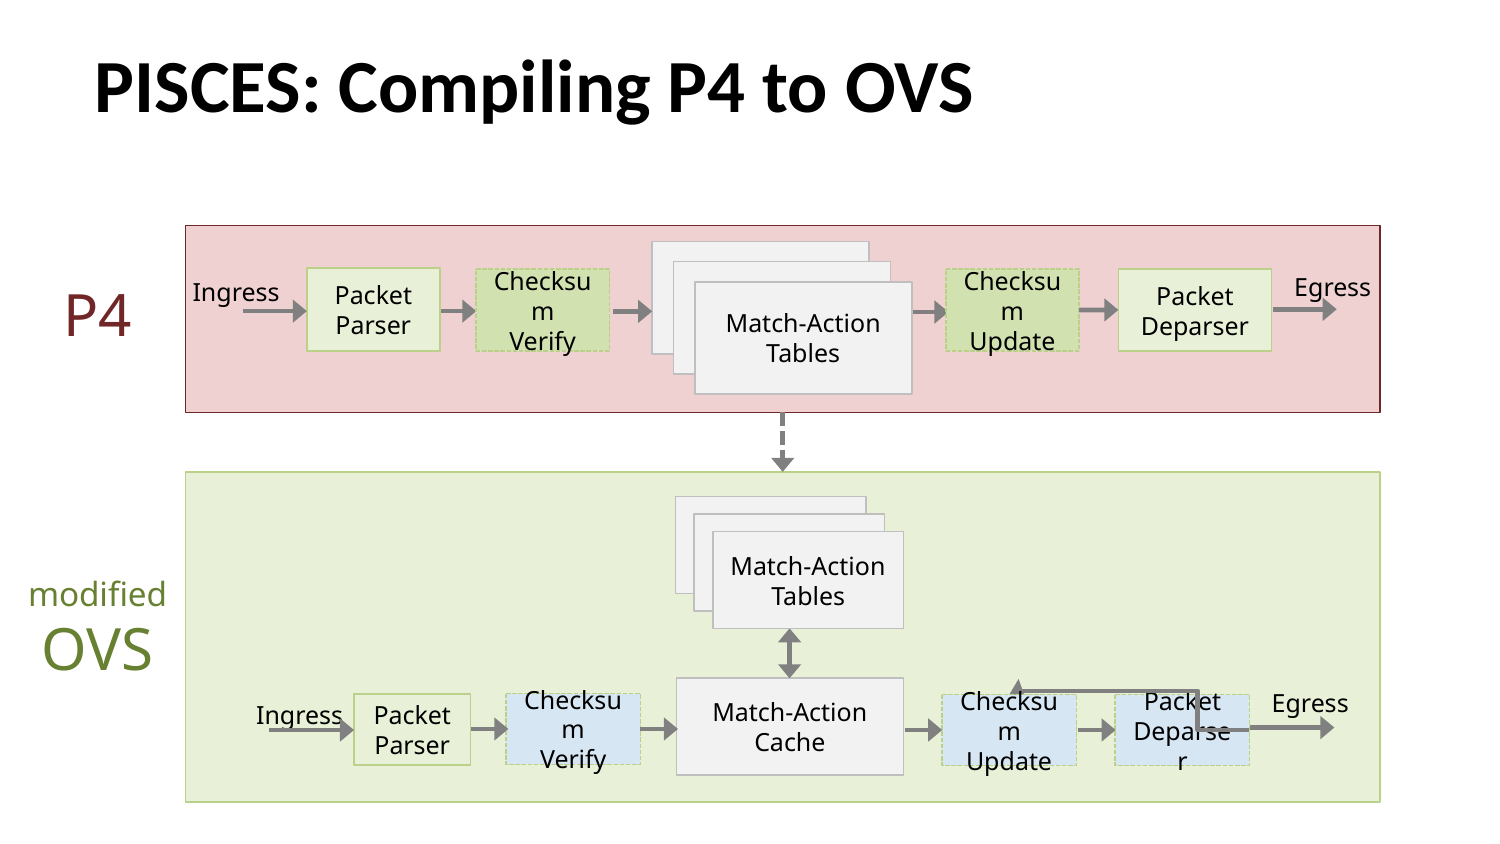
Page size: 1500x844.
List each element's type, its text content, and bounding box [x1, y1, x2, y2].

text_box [185, 241, 1381, 395]
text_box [248, 496, 1358, 776]
text_box [183, 223, 1382, 242]
text_box [183, 401, 1382, 415]
text_box modified OVS [13, 565, 183, 690]
text_box [183, 470, 1382, 804]
text_box PISCES: Compiling P4 to OVS [79, 36, 1030, 143]
text_box P4 [48, 271, 147, 356]
